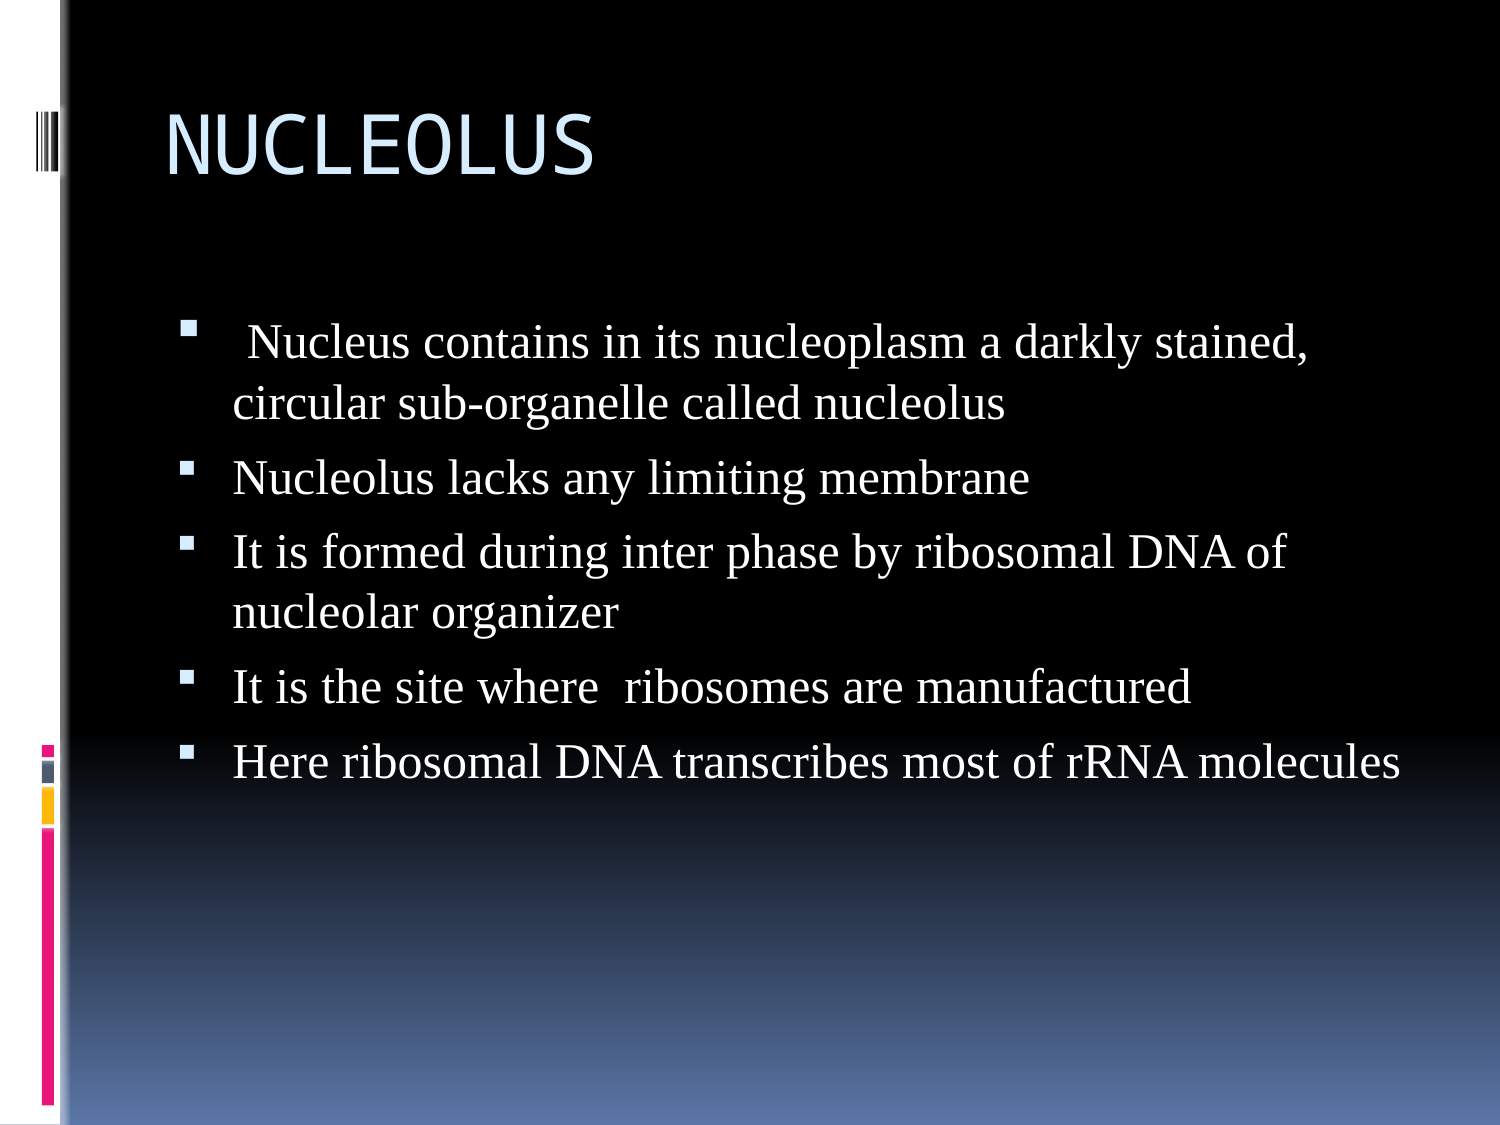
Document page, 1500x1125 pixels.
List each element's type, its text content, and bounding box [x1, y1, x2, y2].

title NUCLEOLUS [150, 83, 1425, 234]
list Nucleus contains in its nucleoplasm a darkly stained, circular sub-organelle called nucleolus Nucleolus lacks any limiting membrane It is formed during inter phase by ribosomal DNA of nucleolar organizer It is the site where ribosomes are manufactured Here ribosomal DNA transcribes most of rRNA molecules [150, 292, 1425, 1043]
